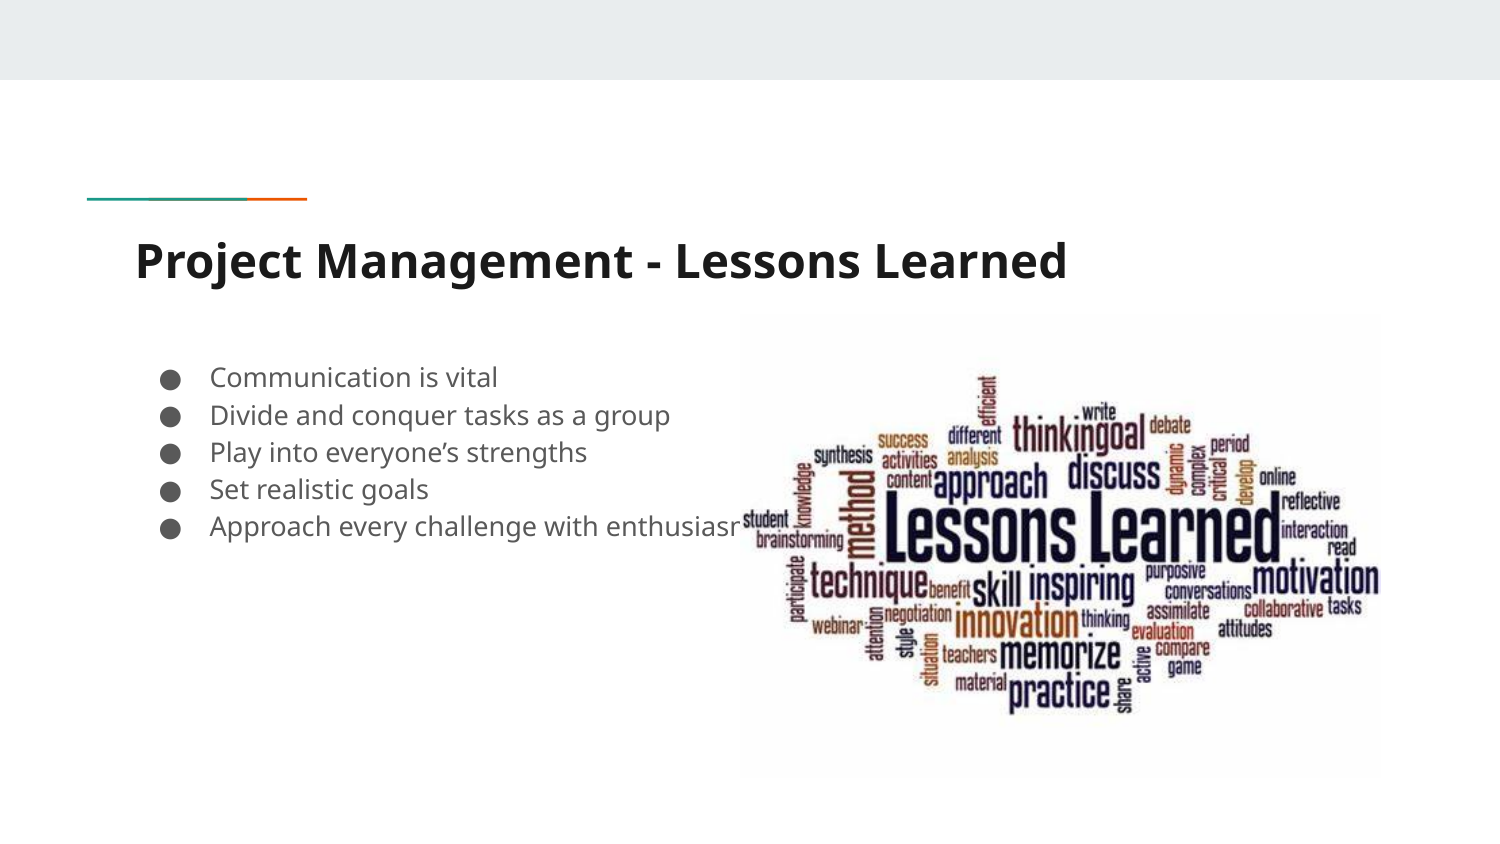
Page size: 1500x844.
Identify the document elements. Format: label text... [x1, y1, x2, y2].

list Communication is vital Divide and conquer tasks as a group Play into everyone’s strengths Set realistic goals Approach every challenge with enthusiasm [119, 341, 734, 712]
picture [739, 314, 1382, 778]
title Project Management - Lessons Learned [119, 216, 1381, 305]
